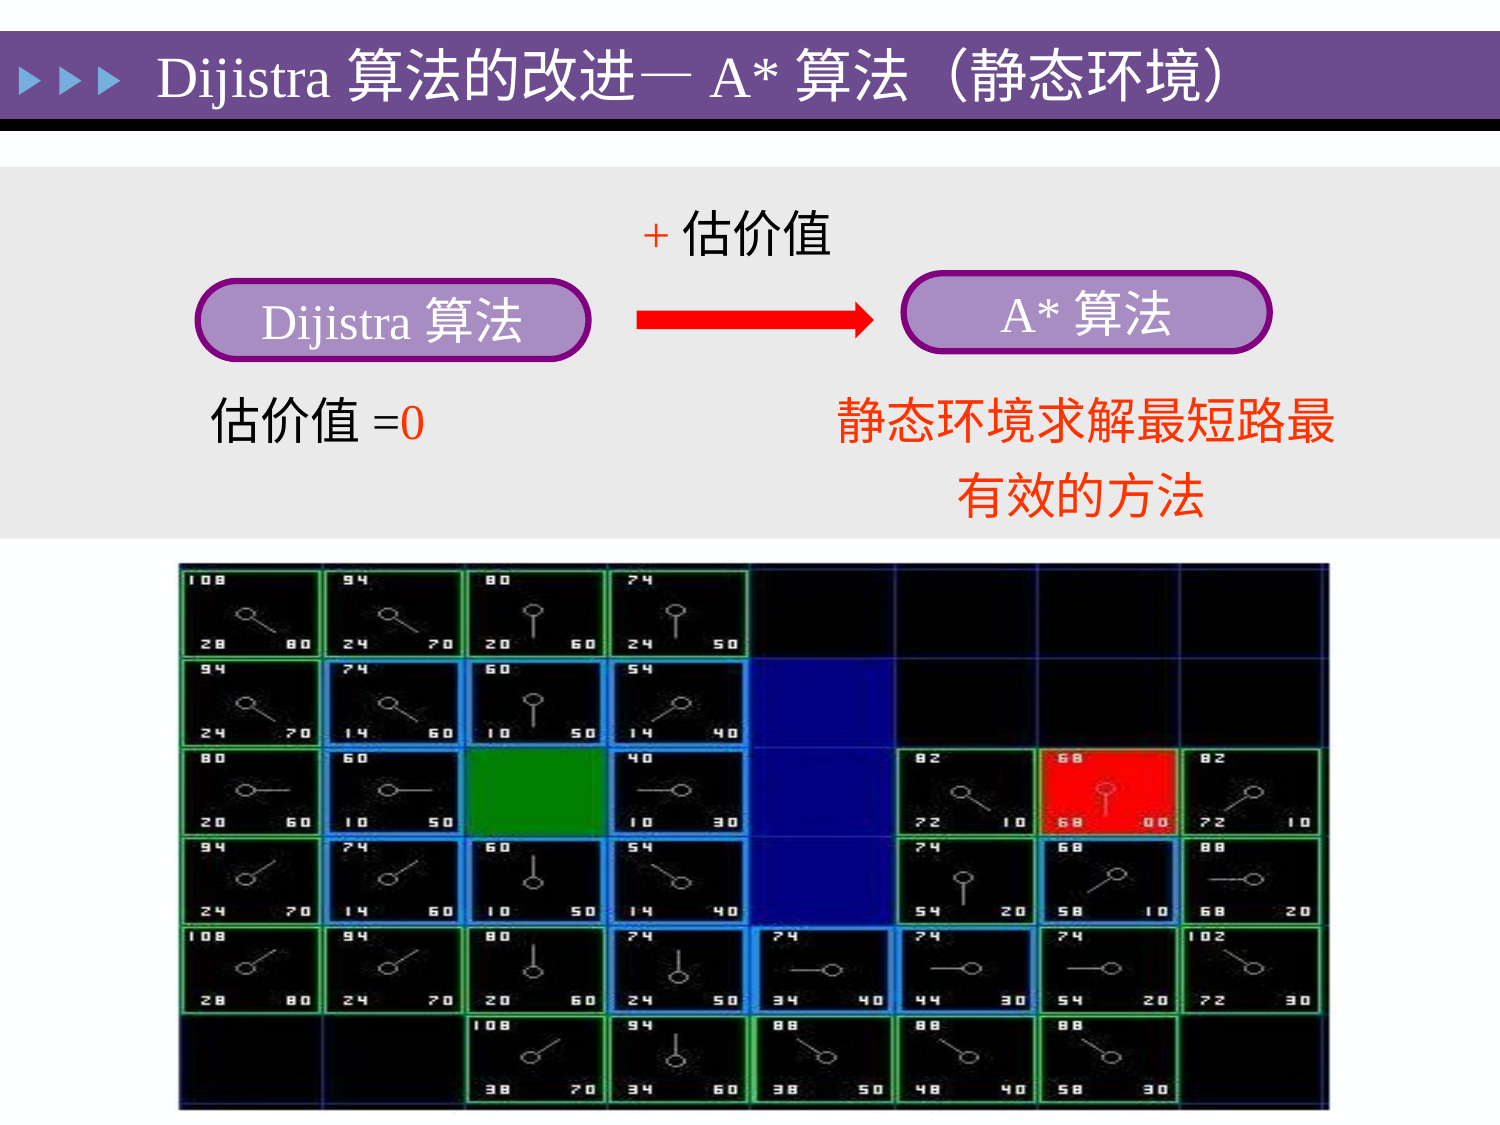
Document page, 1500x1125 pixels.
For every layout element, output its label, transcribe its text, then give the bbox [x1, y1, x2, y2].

text_box Dijistra算法 [197, 280, 589, 360]
picture [174, 560, 1336, 1114]
text_box A*算法 [903, 273, 1270, 352]
text_box Dijistra算法的改进—A*算法（静态环境） [142, 10, 1488, 137]
text_box +估价值 [627, 194, 850, 270]
text_box [636, 301, 874, 339]
text_box [0, 166, 1500, 539]
text_box 静态环境求解最短路最有效的方法 [815, 367, 1359, 532]
text_box 估价值=0 [195, 382, 553, 457]
